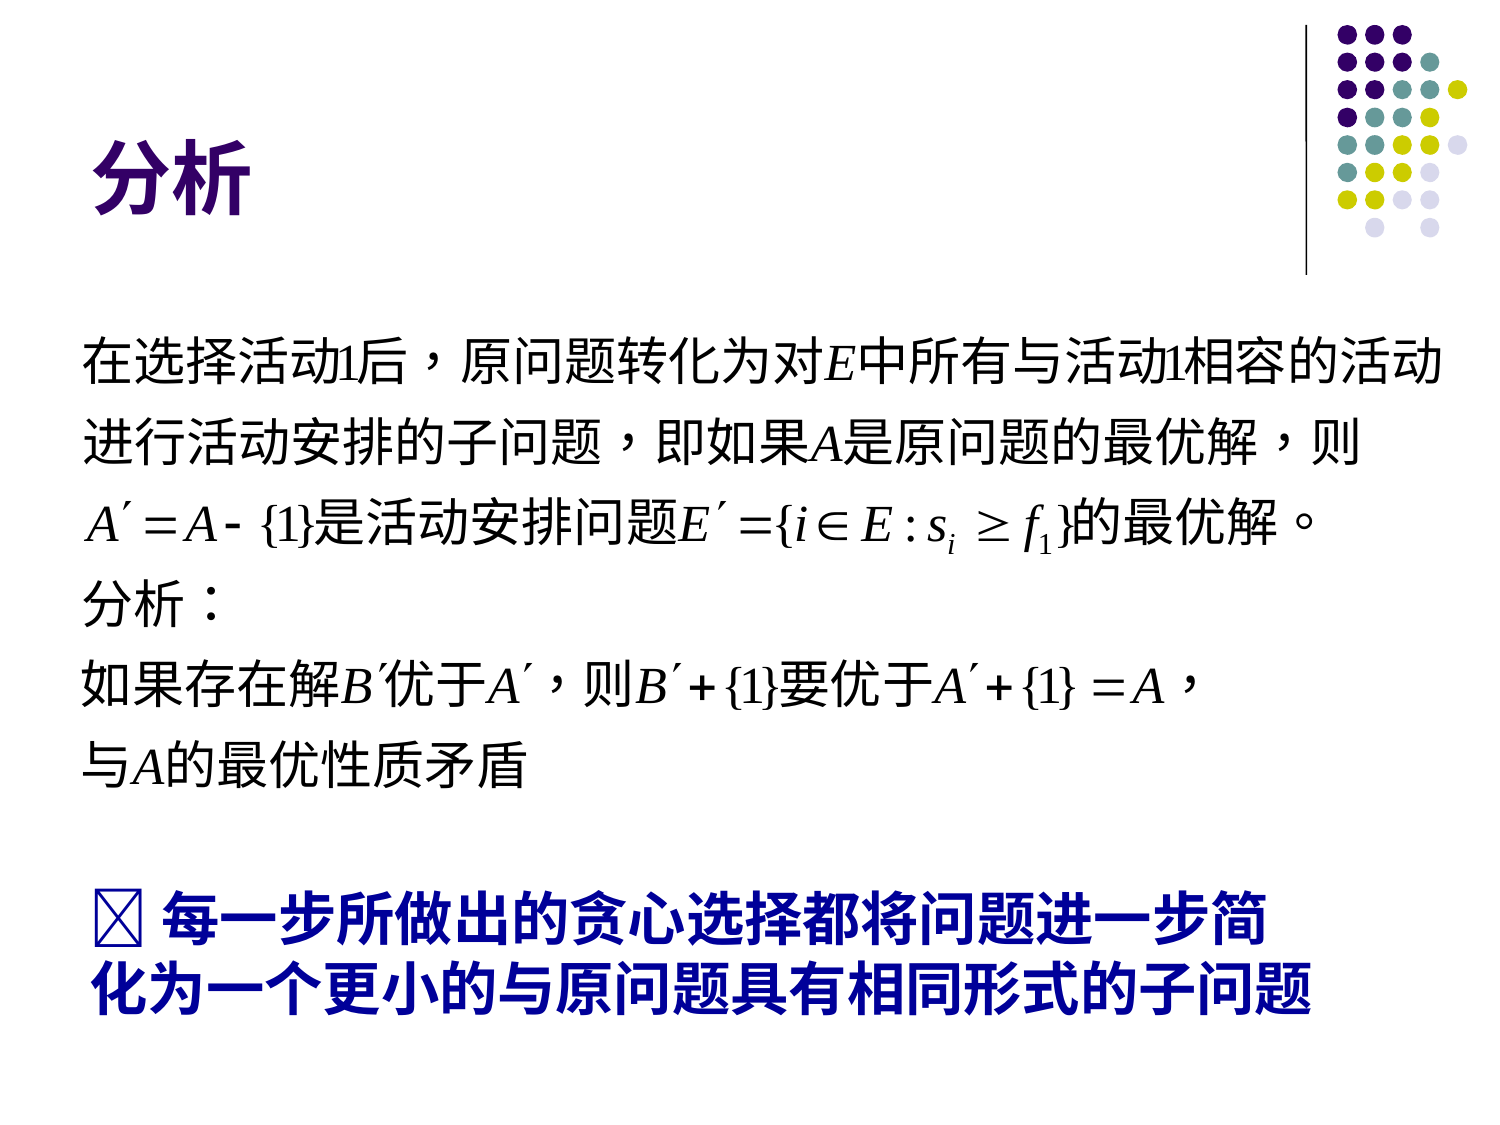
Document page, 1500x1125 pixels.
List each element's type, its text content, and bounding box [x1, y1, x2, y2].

text_box 每一步所做出的贪心选择都将问题进一步简化为一个更小的与原问题具有相同形式的子问题 [74, 874, 1338, 1030]
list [74, 324, 1451, 803]
title 分析 [75, 20, 1313, 233]
